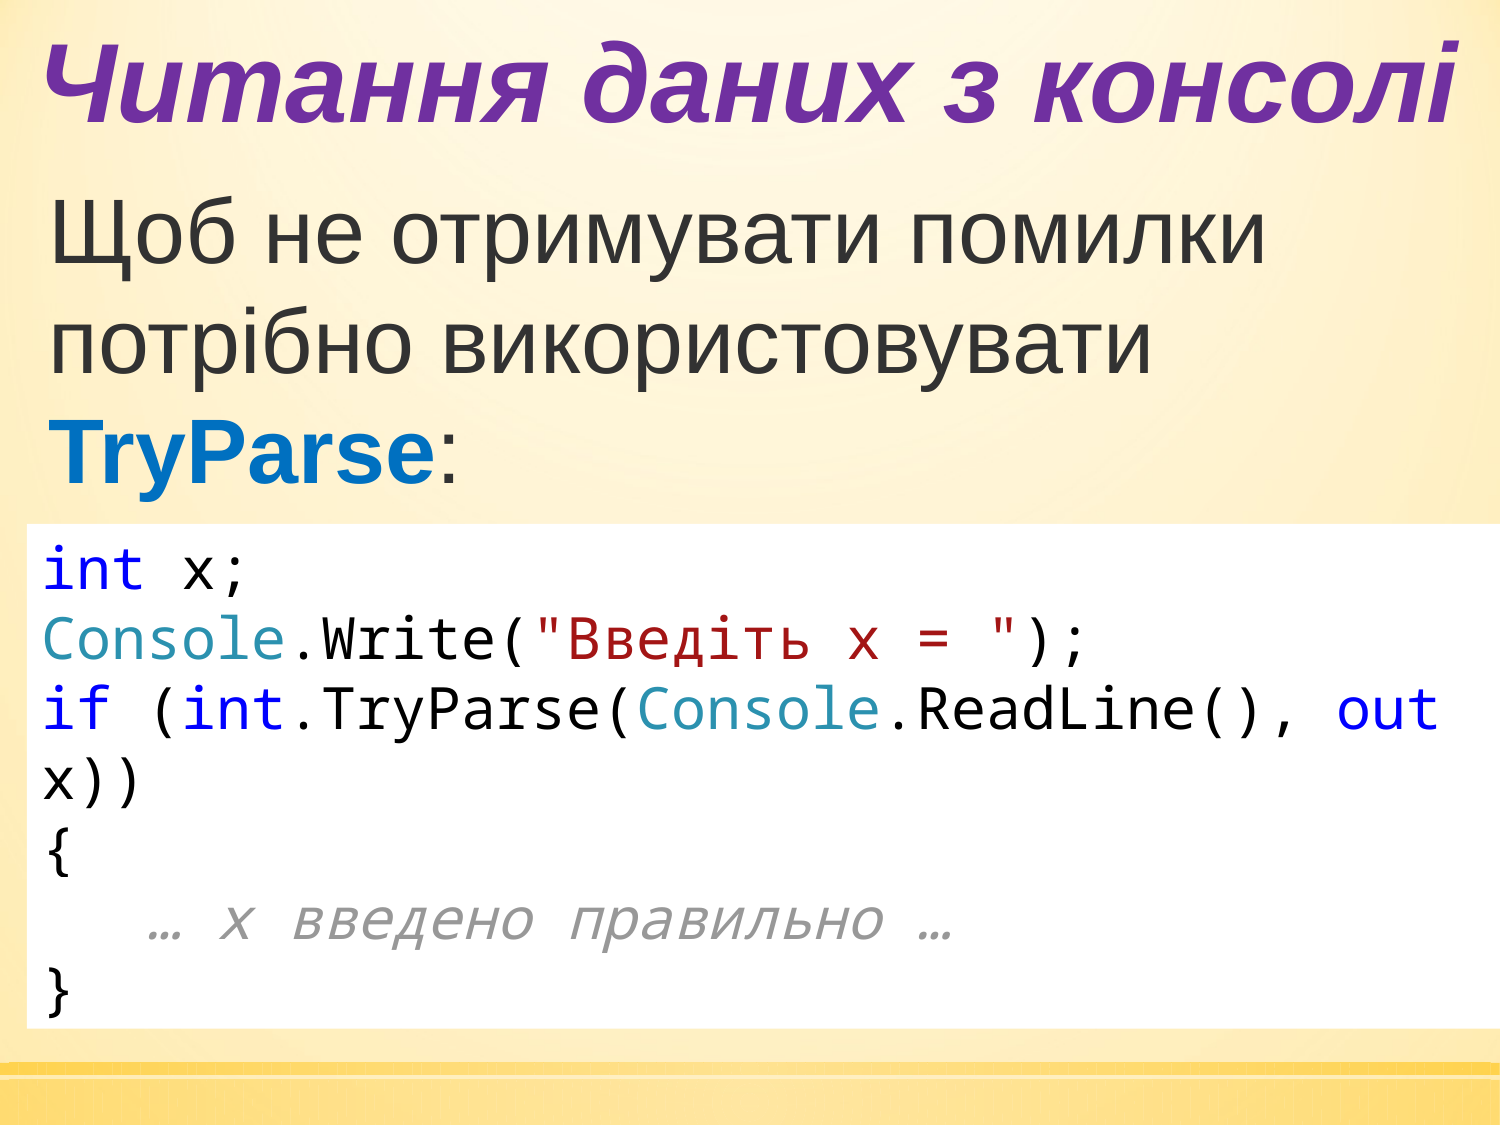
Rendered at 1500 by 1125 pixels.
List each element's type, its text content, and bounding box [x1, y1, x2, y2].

text_box Щоб не отримувати помилки потрібно використовувати TryParse: [33, 164, 1474, 510]
picture [0, 0, 1500, 1062]
text_box Читання даних з консолі [15, 2, 1481, 153]
picture [0, 1075, 1500, 1079]
text_box int x; Console.Write("Введiть x = "); if (int.TryParse(Console.ReadLine(), out x)) { … х введено правильно … } [26, 523, 1500, 1029]
